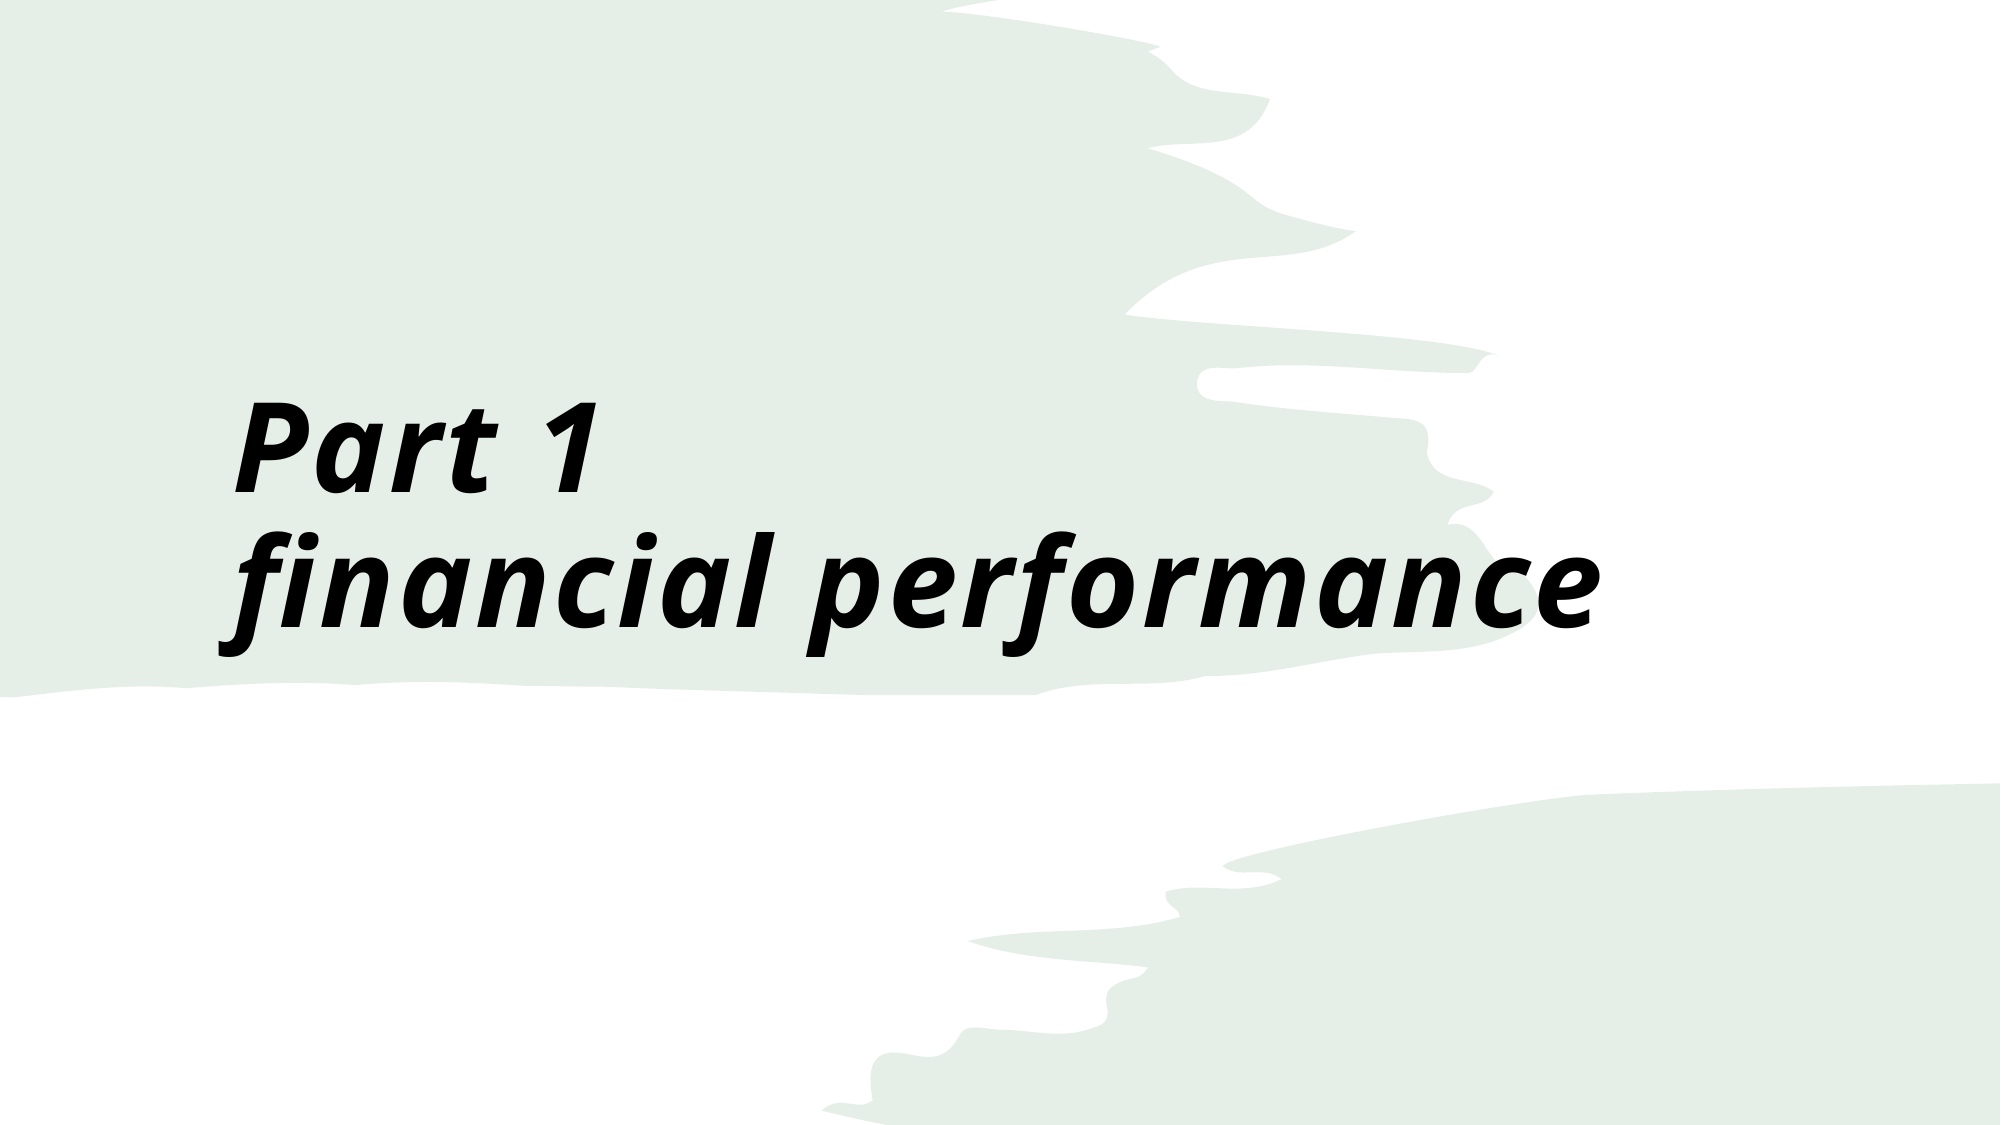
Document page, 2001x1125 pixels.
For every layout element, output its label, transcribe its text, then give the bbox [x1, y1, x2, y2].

text_box [0, 0, 2000, 1125]
text_box [0, 0, 1317, 698]
title Part 1 financial performance [217, 64, 1698, 663]
text_box [821, 783, 2000, 1125]
